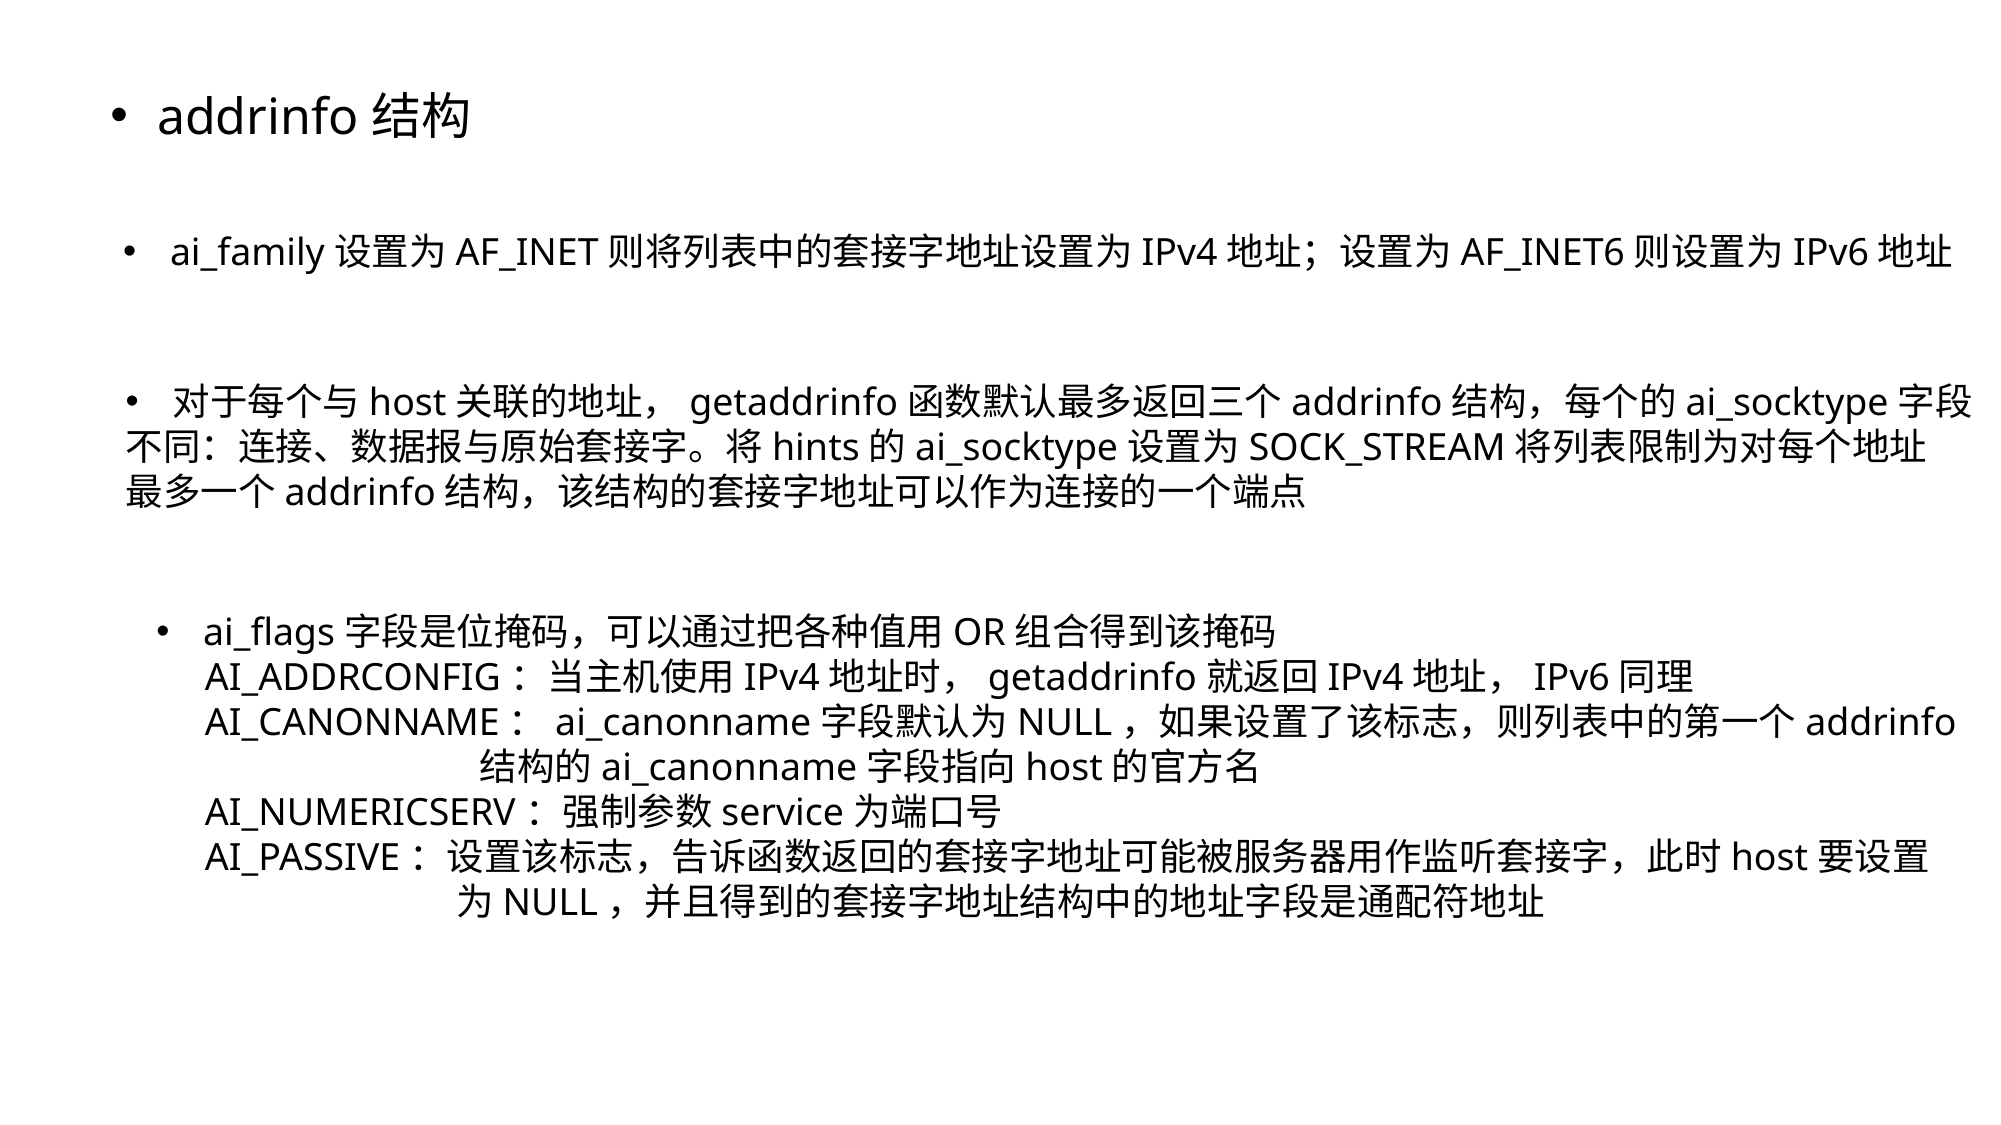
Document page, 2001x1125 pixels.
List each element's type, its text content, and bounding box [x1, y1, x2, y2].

text_box ai_flags字段是位掩码，可以通过把各种值用OR组合得到该掩码 AI_ADDRCONFIG：当主机使用IPv4地址时，getaddrinfo就返回IPv4地址，IPv6同理 AI_CANONNAME：ai_canonname字段默认为NULL，如果设置了该标志，则列表中的第一个addrinfo 结构的ai_canonname字段指向host的官方名 AI_NUMERICSERV：强制参数service为端口号 AI_PASSIVE：设置该标志，告诉函数返回的套接字地址可能被服务器用作监听套接字，此时host要设置 为NULL，并且得到的套接字地址结构中的地址字段是通配符地址 [141, 600, 1972, 931]
text_box 对于每个与host关联的地址，getaddrinfo函数默认最多返回三个addrinfo结构，每个的ai_socktype字段 不同：连接、数据报与原始套接字。将hints的ai_socktype设置为SOCK_STREAM将列表限制为对每个地址 最多一个addrinfo结构，该结构的套接字地址可以作为连接的一个端点 [110, 370, 1988, 520]
text_box addrinfo结构 [95, 76, 486, 152]
text_box ai_family设置为AF_INET则将列表中的套接字地址设置为IPv4地址；设置为AF_INET6则设置为IPv6地址 [108, 220, 1968, 280]
